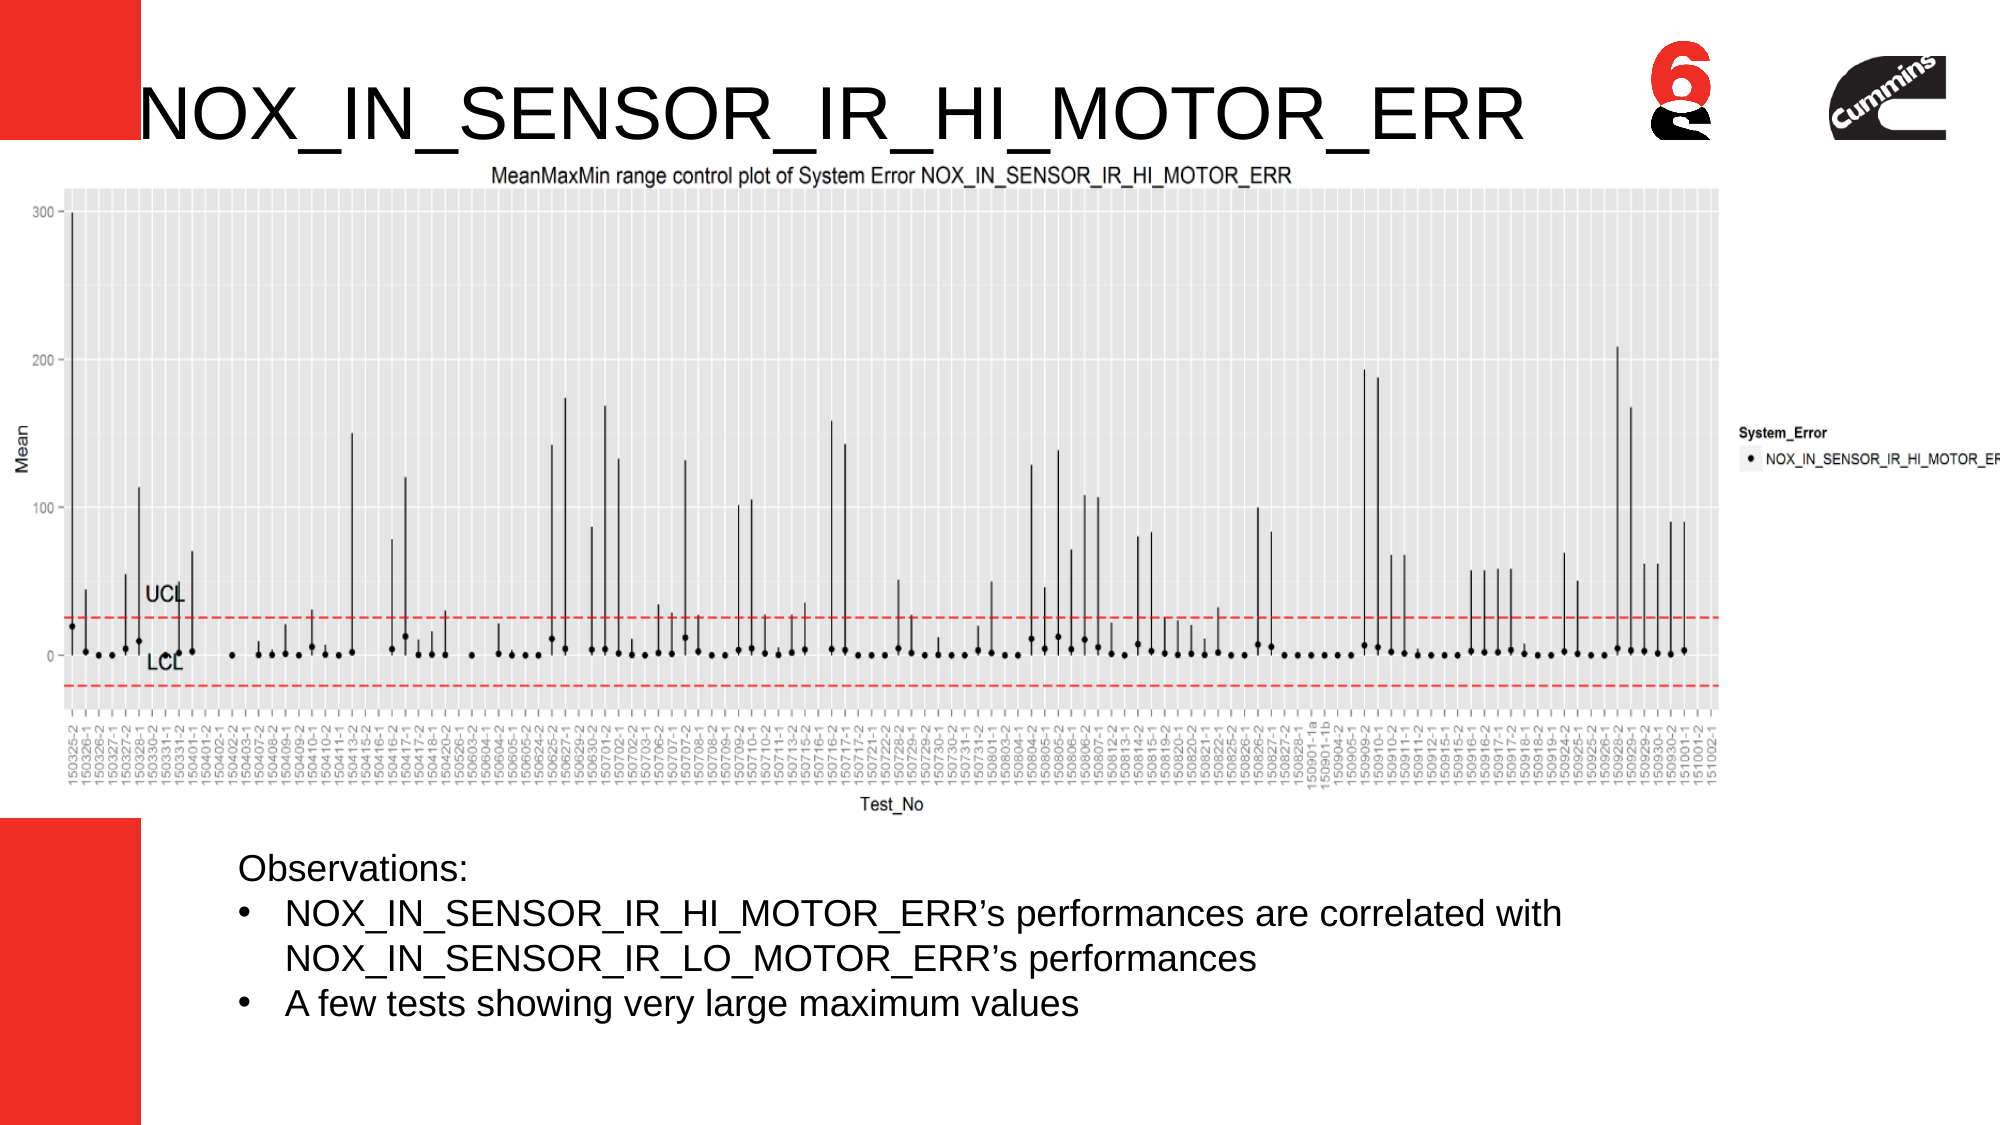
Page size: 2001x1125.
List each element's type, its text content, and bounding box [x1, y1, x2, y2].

title NOX_IN_SENSOR_IR_HI_MOTOR_ERR [137, 0, 1863, 137]
picture [0, 53, 2000, 818]
text_box Observations: NOX_IN_SENSOR_IR_HI_MOTOR_ERR’s performances are correlated with NOX_IN_SENSOR_IR_LO_MOTOR_ERR’s performances A few tests showing very large maximum values [223, 836, 1802, 1077]
